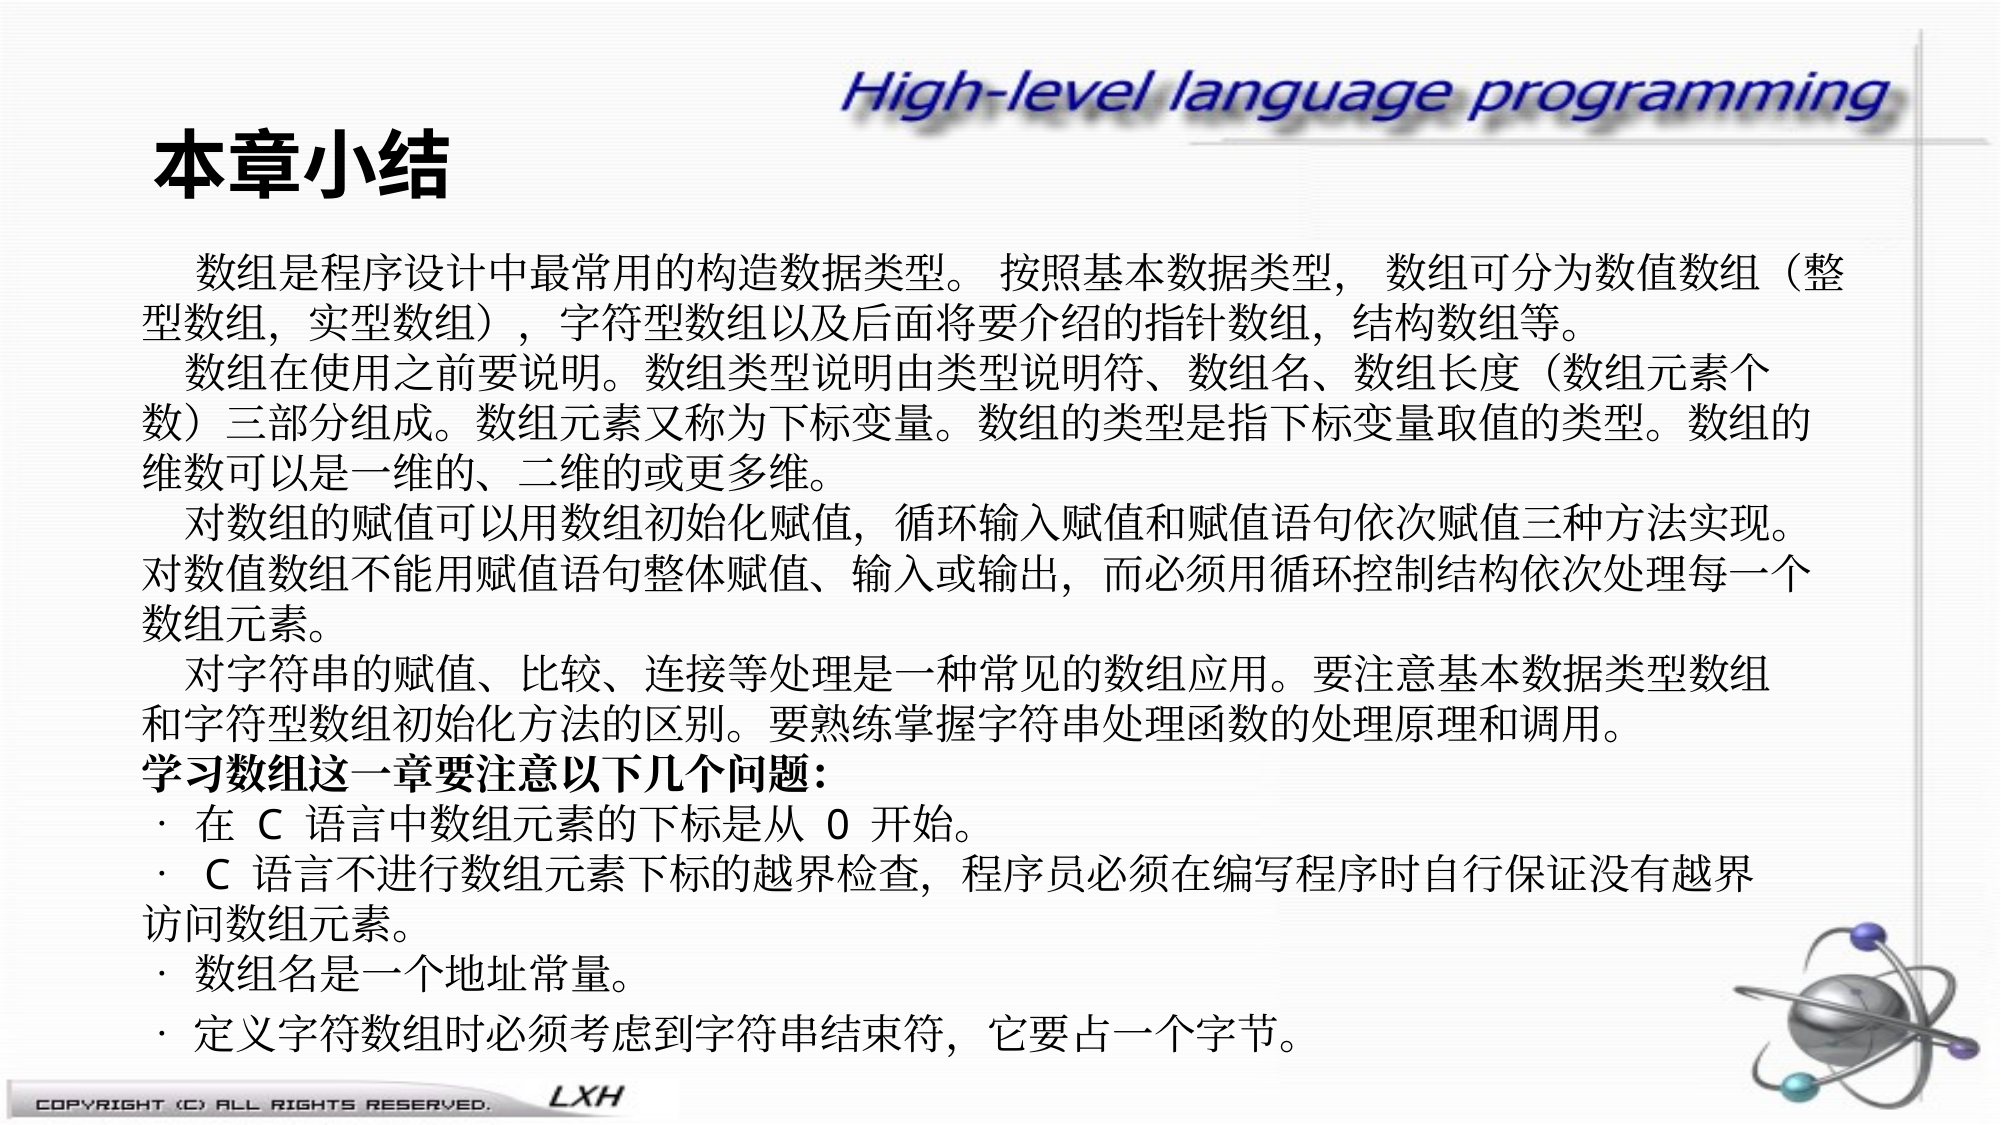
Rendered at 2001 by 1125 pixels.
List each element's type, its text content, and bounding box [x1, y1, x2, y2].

title 本章小结 [137, 59, 1863, 239]
list 数组是程序设计中最常用的构造数据类型。 按照基本数据类型， 数组可分为数值数组（整型数组，实型数组），字符型数组以及后面将要介绍的指针数组，结构数组等。 数组在使用之前要说明。数组类型说明由类型说明符、数组名、数组长度（数组元素个 数）三部分组成。数组元素又称为下标变量。数组的类型是指下标变量取值的类型。数组的 维数可以是一维的、二维的或更多维。 对数组的赋值可以用数组初始化赋值，循环输入赋值和赋值语句依次赋值三种方法实现。 对数值数组不能用赋值语句整体赋值、输入或输出，而必须用循环控制结构依次处理每一个 数组元素。 对字符串的赋值、比较、连接等处理是一种常见的数组应用。要注意基本数据类型数组 和字符型数组初始化方法的区别。要熟练掌握字符串处理函数的处理原理和调用。 学习数组这一章要注意以下几个问题： • 在 C 语言中数组元素的下标是从 0 开始。 • C 语言不进行数组元素下标的越界检查，程序员必须在编写程序时自行保证没有越界 访问数组元素。 • 数组名是一个地址常量。 •定义字符数组时必须考虑到字符串结束符，它要占一个字节。 [61, 239, 1863, 1091]
picture [0, 0, 2001, 1125]
